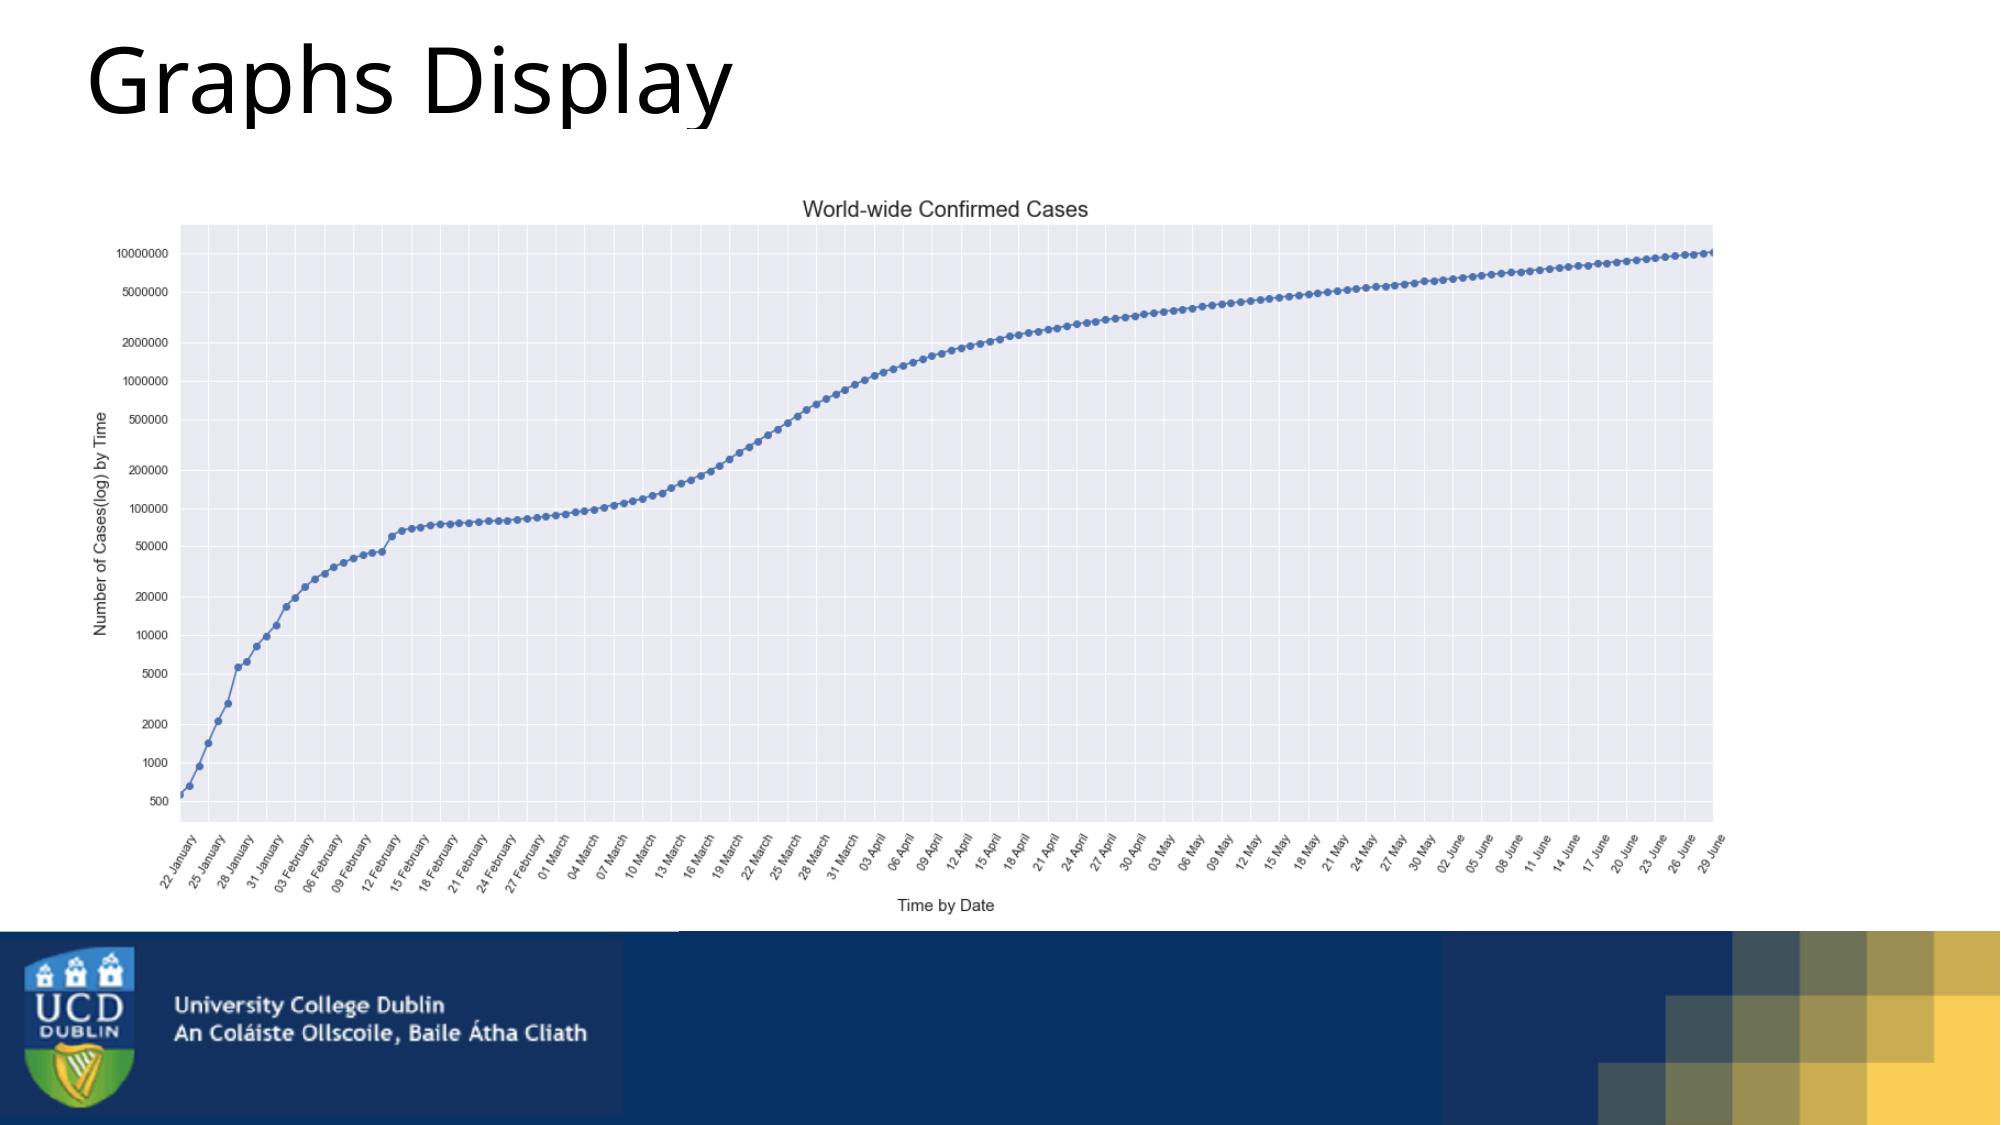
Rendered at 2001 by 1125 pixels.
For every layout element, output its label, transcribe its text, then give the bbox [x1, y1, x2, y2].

picture [0, 940, 623, 1116]
picture [68, 129, 1774, 921]
picture [1442, 931, 2000, 1125]
title Graphs Display [70, 1, 1931, 167]
